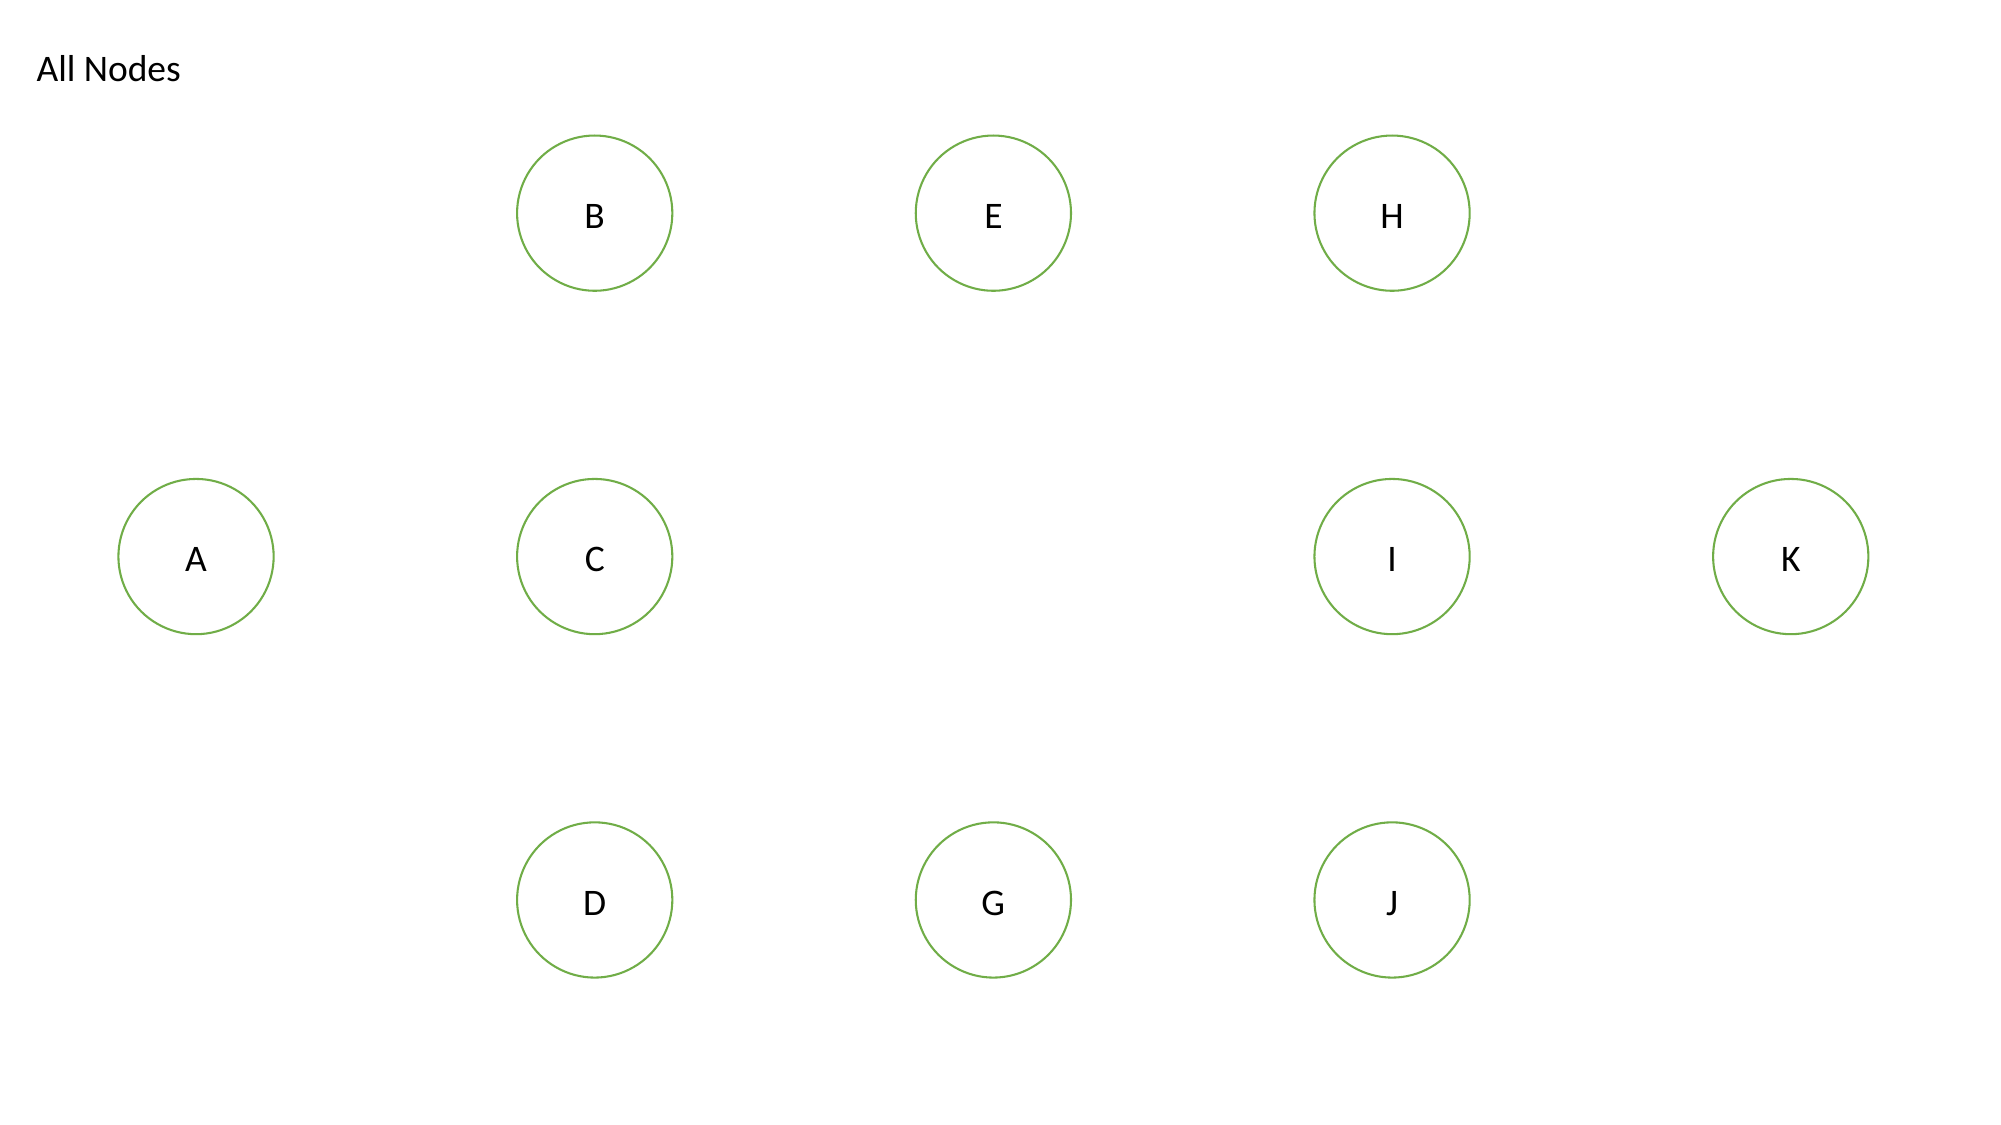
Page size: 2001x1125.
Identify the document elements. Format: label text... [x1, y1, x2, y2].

text_box B [516, 134, 674, 292]
text_box E [914, 134, 1073, 292]
text_box J [1313, 821, 1471, 979]
text_box K [1712, 477, 1870, 636]
text_box All Nodes [21, 36, 197, 97]
text_box I [1313, 477, 1471, 636]
text_box A [117, 477, 275, 636]
text_box G [914, 821, 1073, 979]
text_box C [516, 477, 674, 636]
text_box D [516, 821, 674, 979]
text_box H [1313, 134, 1471, 292]
